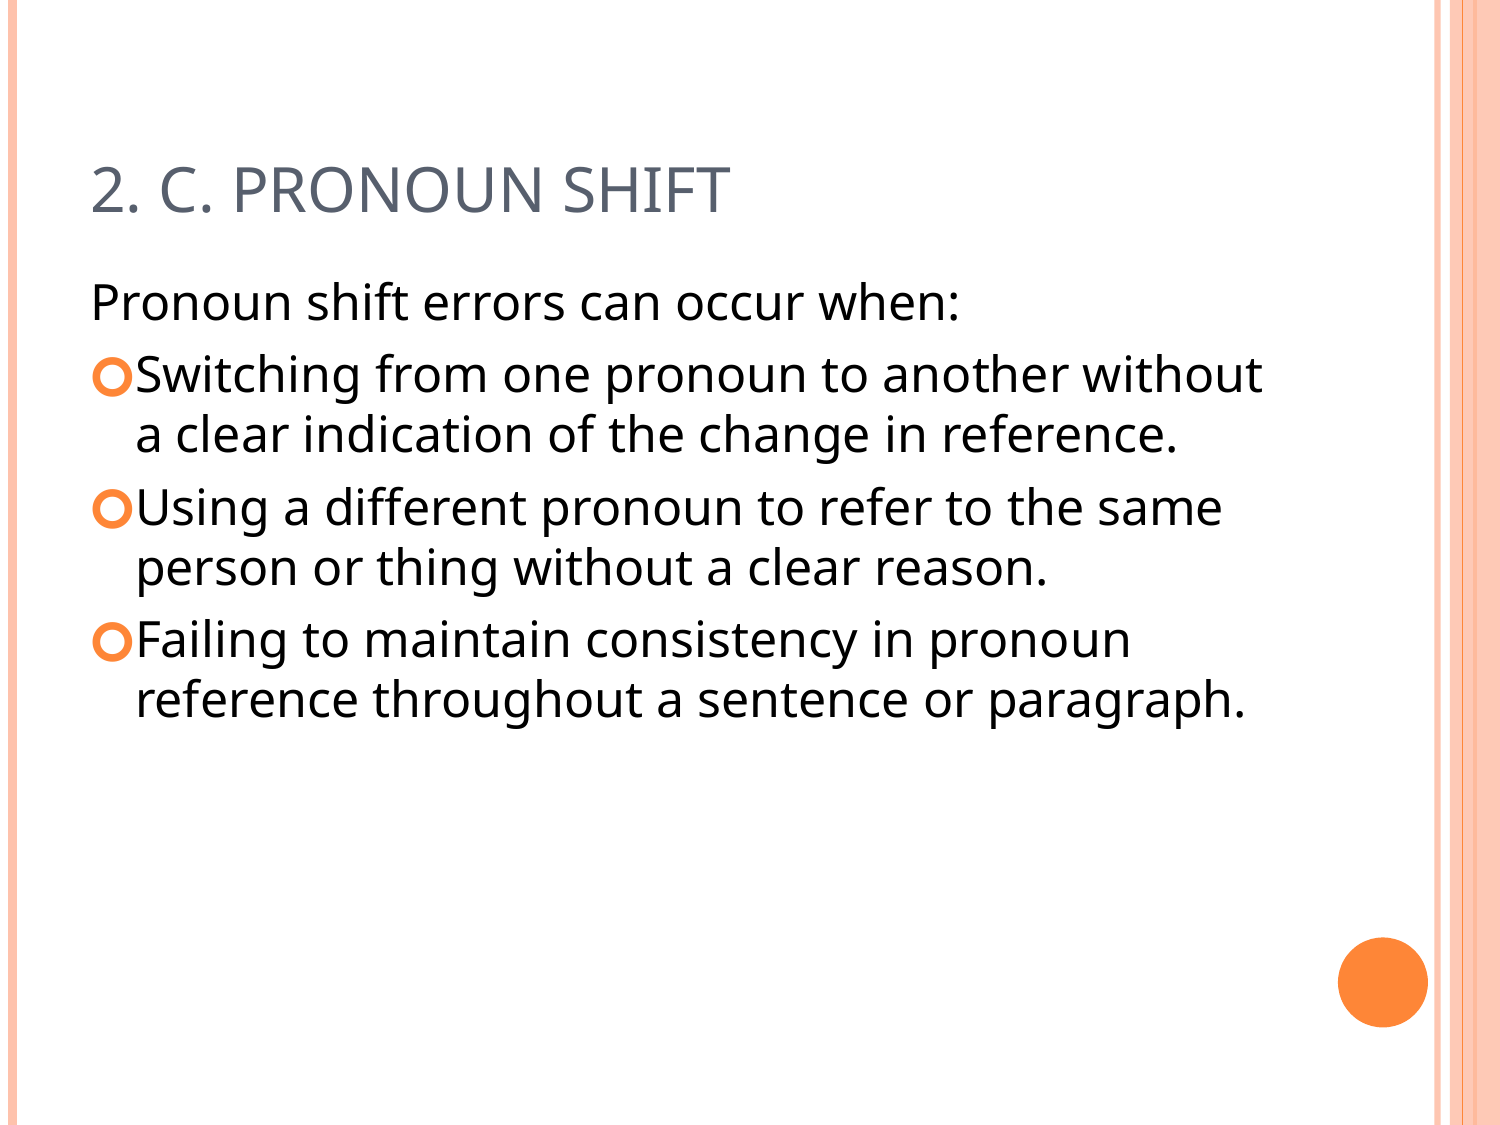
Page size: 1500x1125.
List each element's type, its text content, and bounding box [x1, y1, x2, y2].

title 2. c. Pronoun Shift [75, 45, 1300, 233]
list Pronoun shift errors can occur when: Switching from one pronoun to another without a clear indication of the change in reference. Using a different pronoun to refer to the same person or thing without a clear reason. Failing to maintain consistency in pronoun reference throughout a sentence or paragraph. [75, 262, 1300, 1062]
